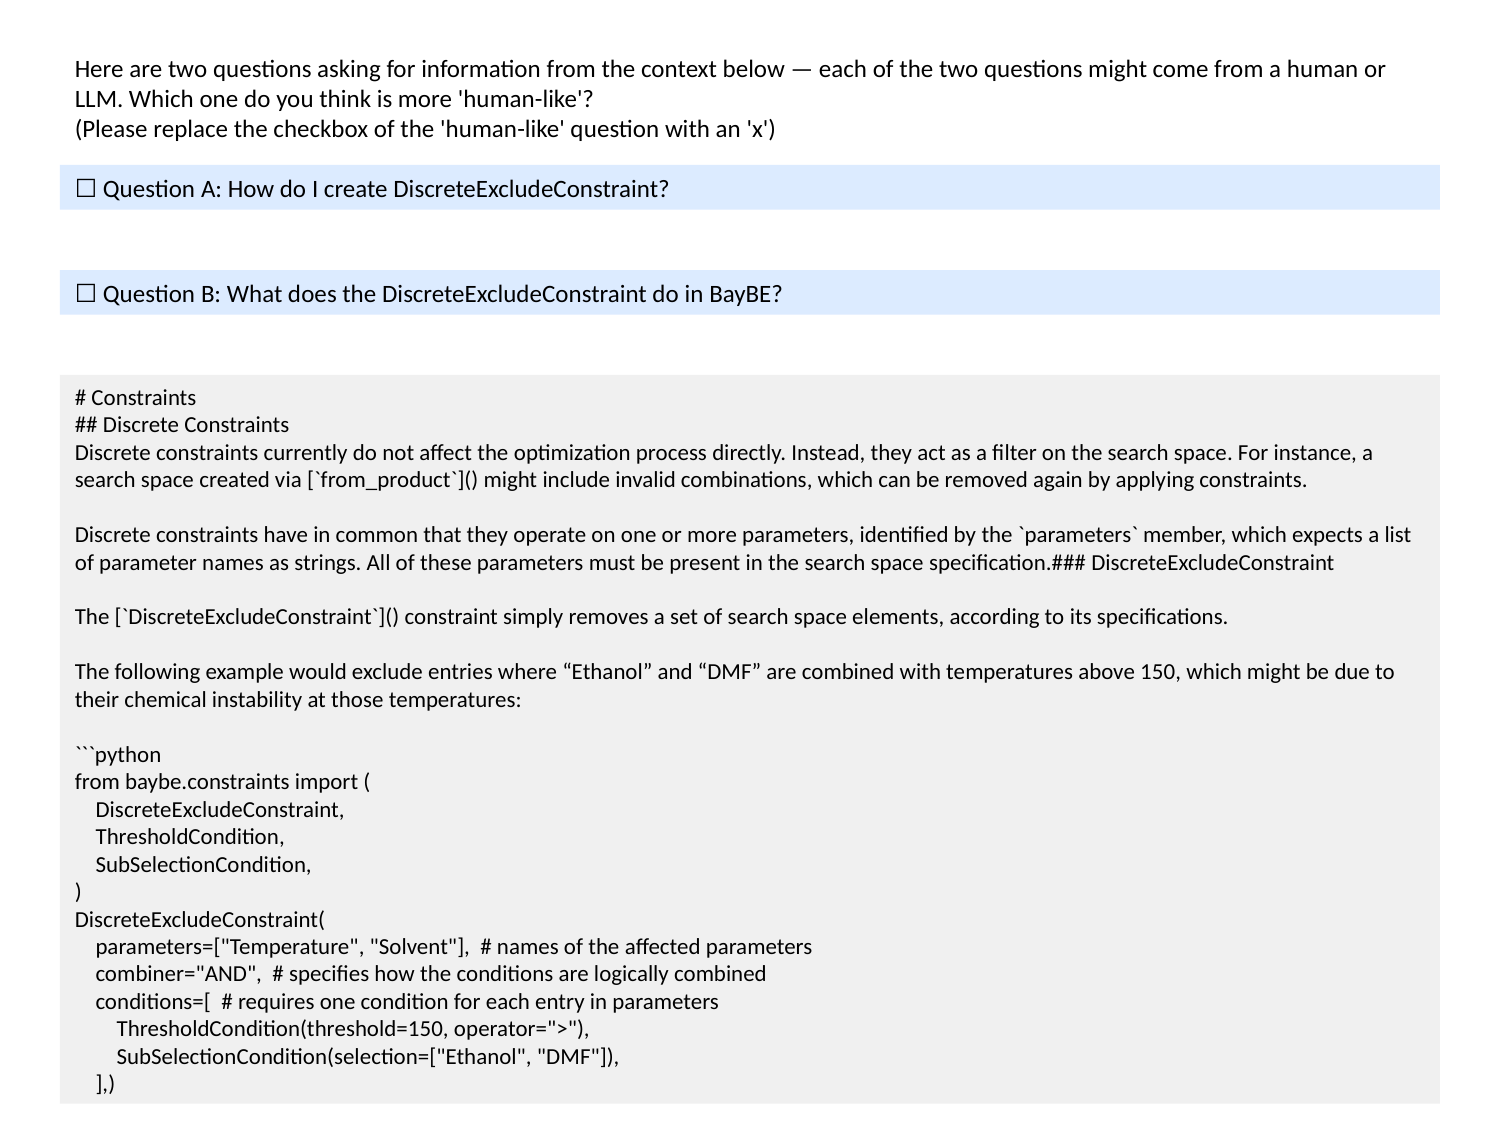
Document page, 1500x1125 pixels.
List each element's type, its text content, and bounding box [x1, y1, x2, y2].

text_box Here are two questions asking for information from the context below — each of the two questions might come from a human or LLM. Which one do you think is more 'human-like'? (Please replace the checkbox of the 'human-like' question with an 'x') [59, 45, 1440, 150]
text_box ☐ Question A: How do I create DiscreteExcludeConstraint? [59, 164, 1440, 210]
text_box # Constraints ## Discrete Constraints Discrete constraints currently do not affect the optimization process directly. Instead, they act as a filter on the search space. For instance, a search space created via [`from_product`]() might include invalid combinations, which can be removed again by applying constraints. Discrete constraints have in common that they operate on one or more parameters, identified by the `parameters` member, which expects a list of parameter names as strings. All of these parameters must be present in the search space specification.### DiscreteExcludeConstraint The [`DiscreteExcludeConstraint`]() constraint simply removes a set of search space elements, according to its specifications. The following example would exclude entries where “Ethanol” and “DMF” are combined with temperatures above 150, which might be due to their chemical instability at those temperatures: ```python from baybe.constraints import ( DiscreteExcludeConstraint, ThresholdCondition, SubSelectionCondition, ) DiscreteExcludeConstraint( parameters=["Temperature", "Solvent"], # names of the affected parameters combiner="AND", # specifies how the conditions are logically combined conditions=[ # requires one condition for each entry in parameters ThresholdCondition(threshold=150, operator=">"), SubSelectionCondition(selection=["Ethanol", "DMF"]), ],) [59, 374, 1440, 1104]
text_box ☐ Question B: What does the DiscreteExcludeConstraint do in BayBE? [59, 270, 1440, 315]
